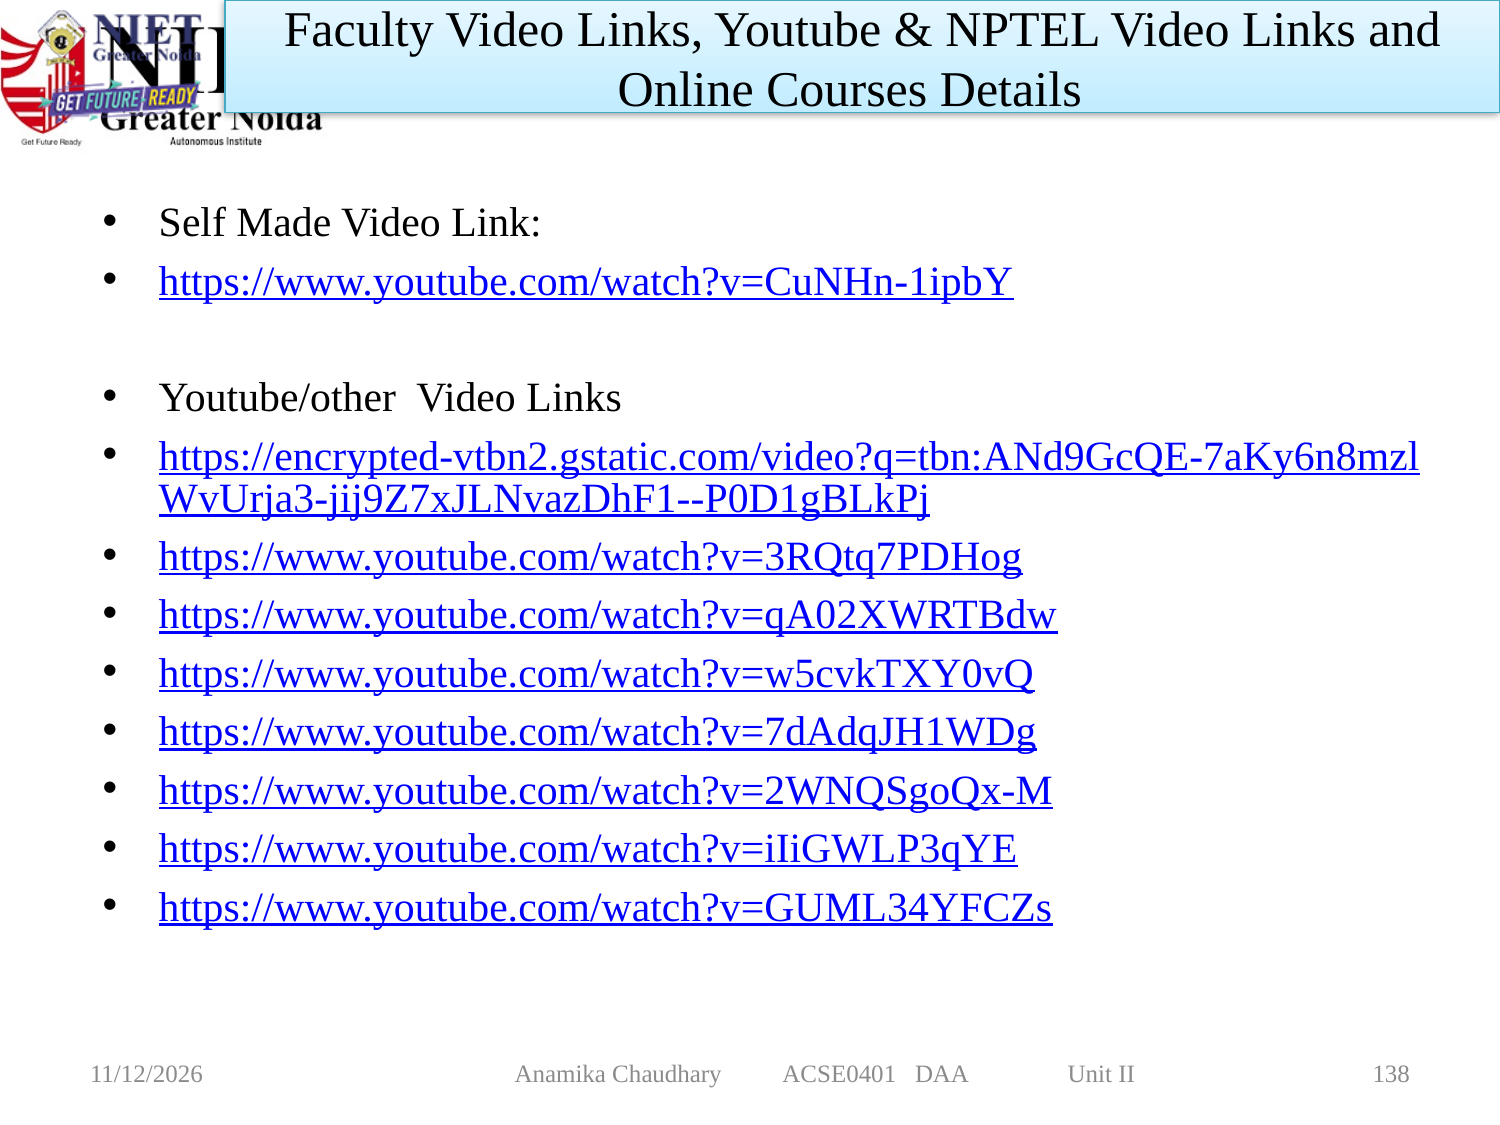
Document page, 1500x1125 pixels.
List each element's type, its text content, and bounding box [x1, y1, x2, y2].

text_box Faculty Video Links, Youtube & NPTEL Video Links and Online Courses Details [238, 0, 1500, 113]
list Self Made Video Link: https://www.youtube.com/watch?v=CuNHn-1ipbY Youtube/other Video Links https://encrypted-vtbn2.gstatic.com/video?q=tbn:ANd9GcQE-7aKy6n8mzlWvUrja3-jij9Z7xJLNvazDhF1--P0D1gBLkPj https://www.youtube.com/watch?v=3RQtq7PDHog https://www.youtube.com/watch?v=qA02XWRTBdw https://www.youtube.com/watch?v=w5cvkTXY0vQ https://www.youtube.com/watch?v=7dAdqJH1WDg https://www.youtube.com/watch?v=2WNQSgoQx-M https://www.youtube.com/watch?v=iIiGWLP3qYE https://www.youtube.com/watch?v=GUML34YFCZs [87, 187, 1438, 930]
slide_number 138 [1074, 1042, 1425, 1103]
picture [0, 0, 332, 175]
footer Anamika Chaudhary ACSE0401 DAA Unit II [412, 1042, 1074, 1103]
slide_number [75, 1042, 412, 1103]
